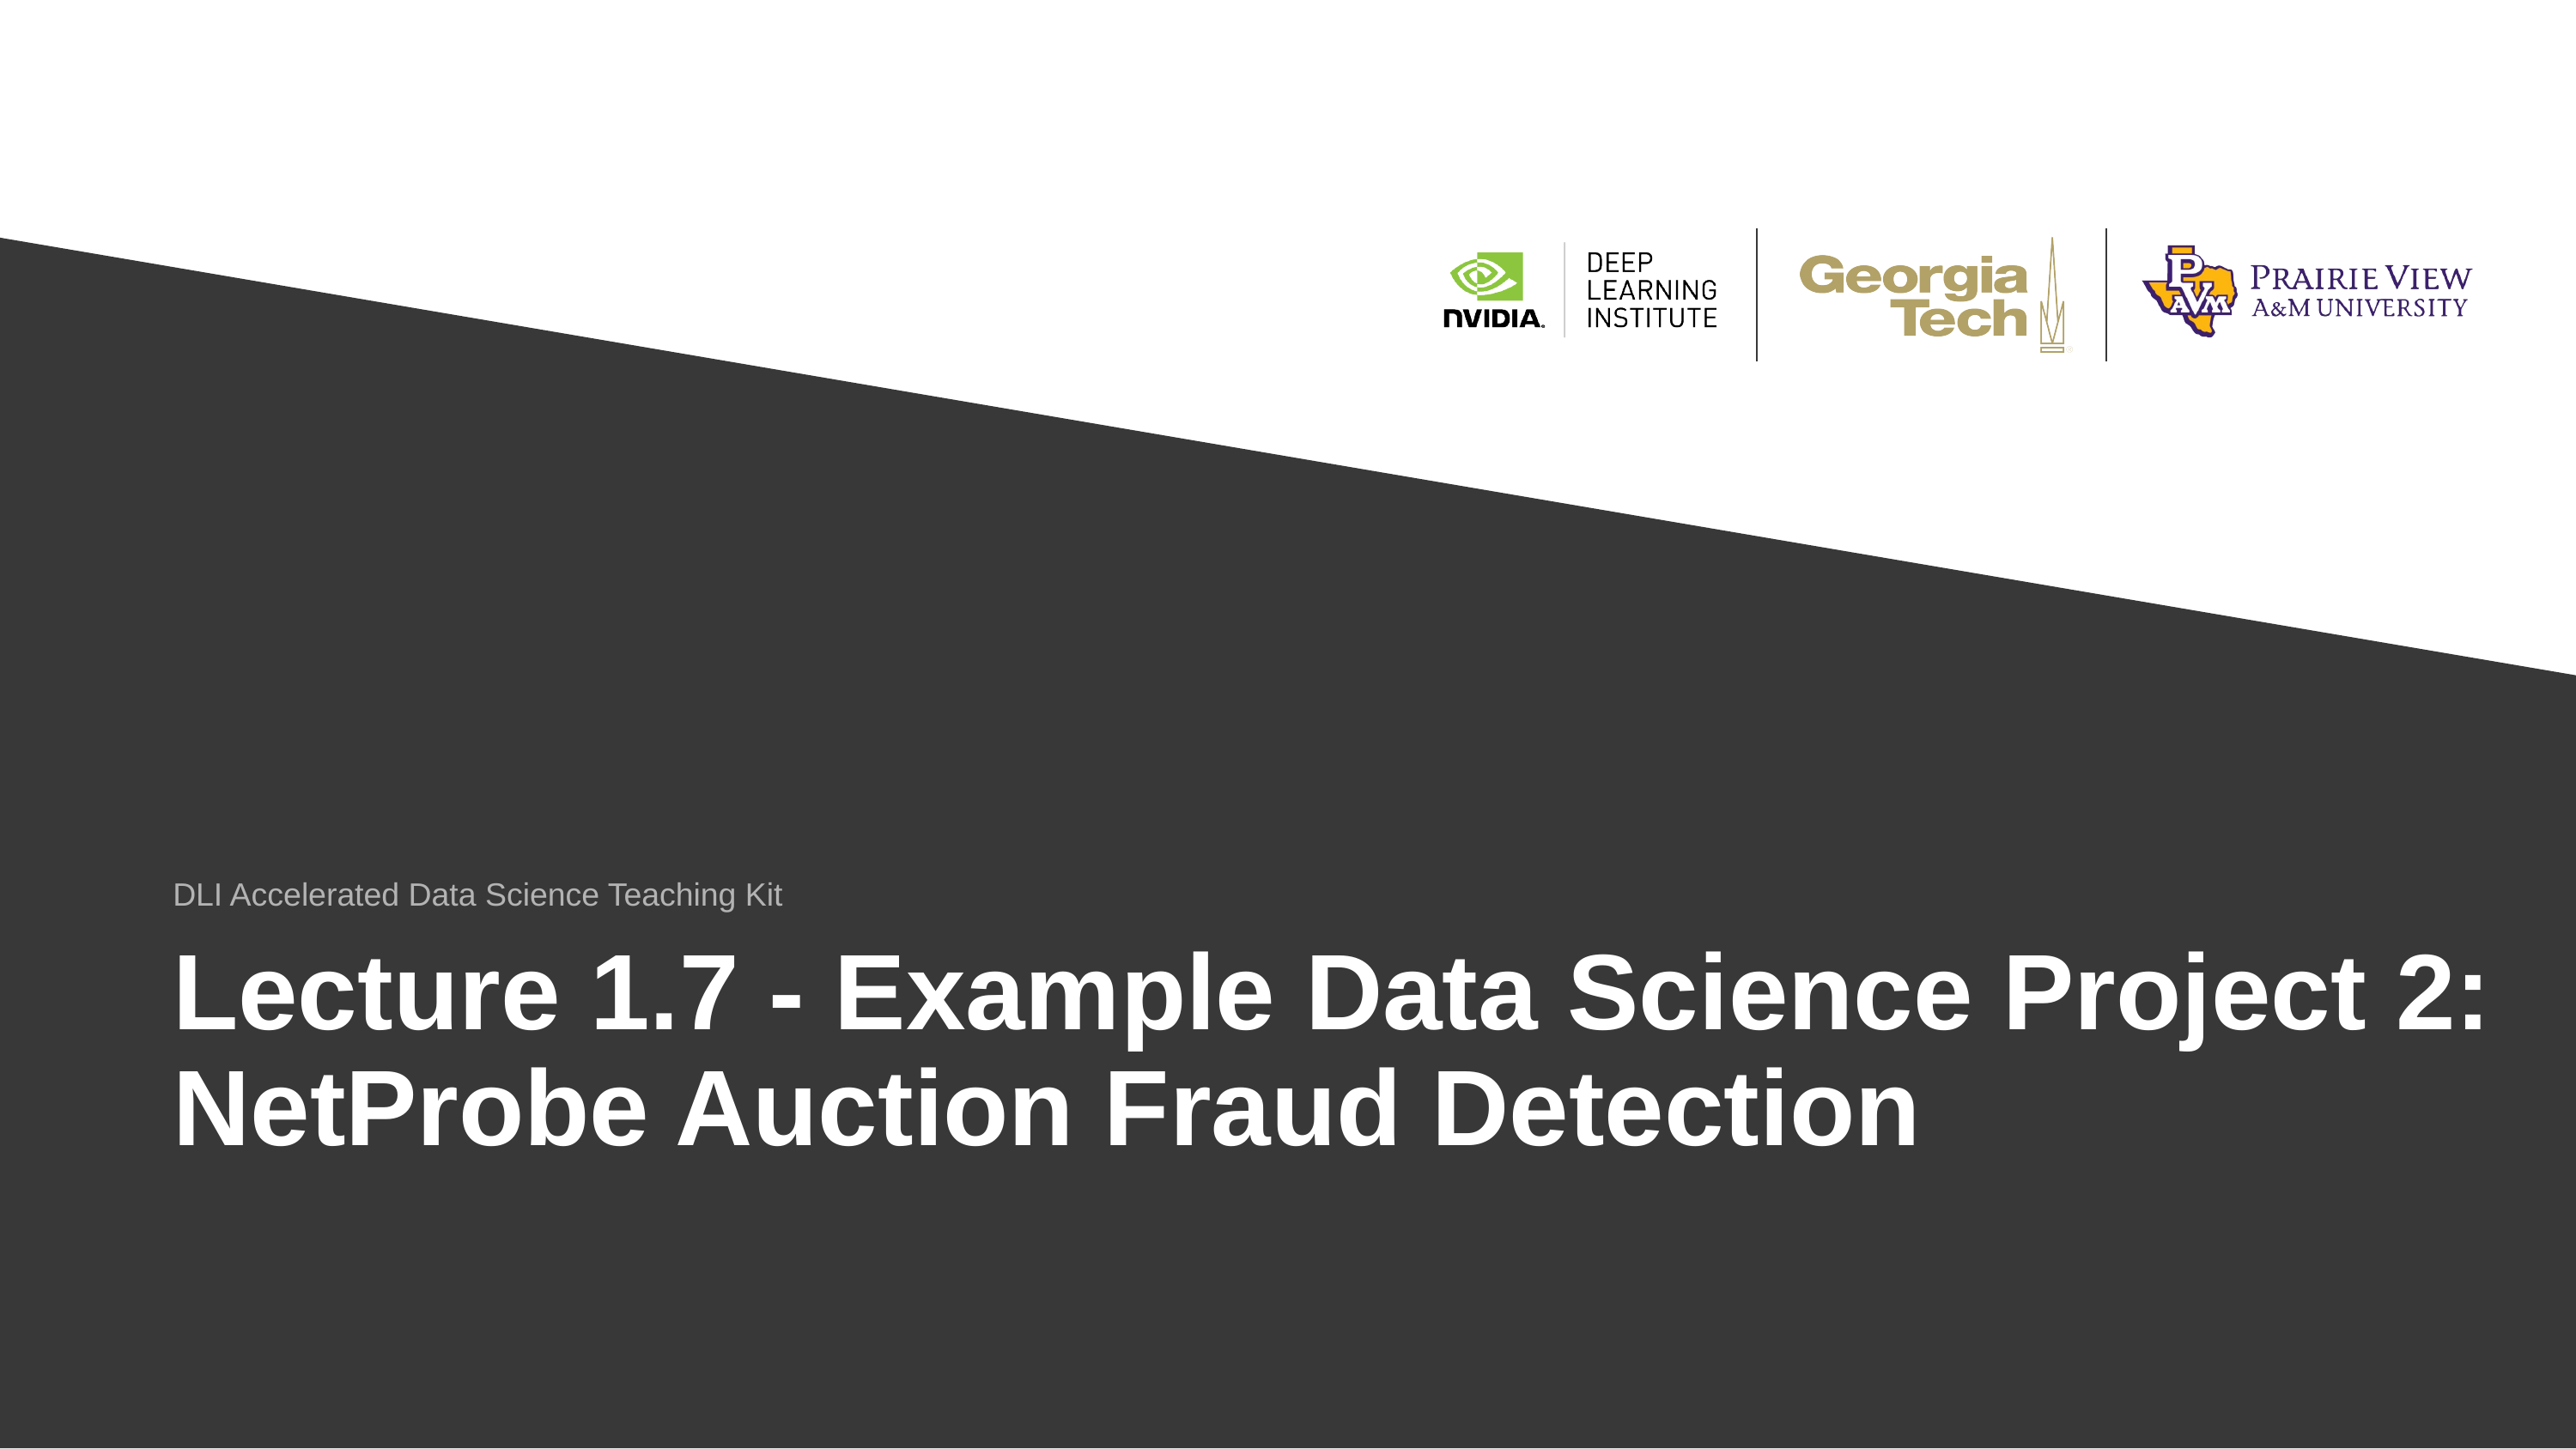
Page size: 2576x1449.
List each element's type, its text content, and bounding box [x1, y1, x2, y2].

picture [1410, 218, 1750, 361]
picture [2116, 226, 2498, 356]
title Lecture 1.7 - Example Data Science Project 2: NetProbe Auction Fraud Detection [159, 943, 2513, 1175]
picture [1800, 237, 2073, 353]
list DLI Accelerated Data Science Teaching Kit [159, 870, 1409, 939]
